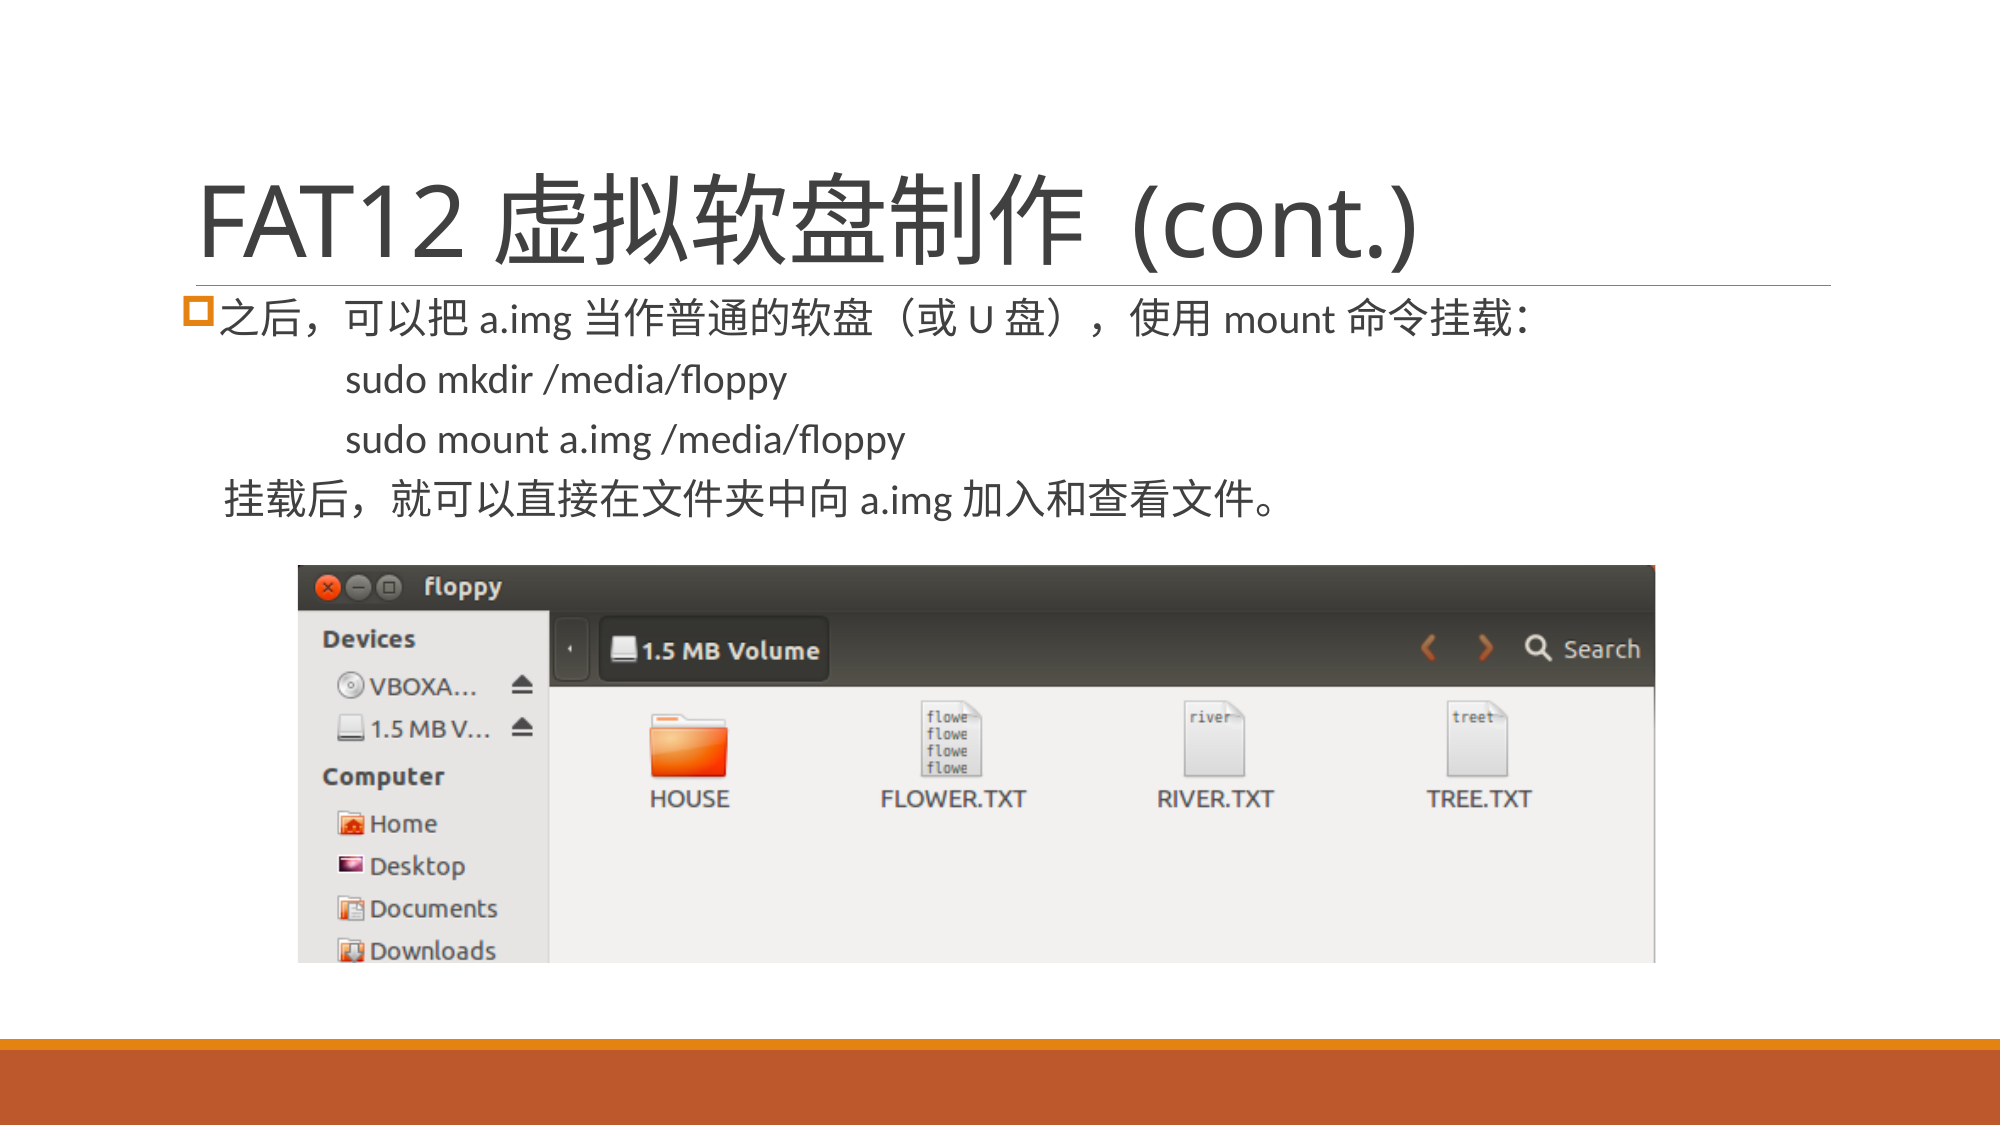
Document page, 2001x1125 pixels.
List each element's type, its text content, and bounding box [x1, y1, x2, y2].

title FAT12虚拟软盘制作 (cont.) [180, 47, 1830, 285]
list 之后，可以把a.img当作普通的软盘（或U盘），使用mount命令挂载： sudo mkdir /media/floppy sudo mount a.img /media/floppy 挂载后，就可以直接在文件夹中向a.img加入和查看文件。 [180, 302, 1830, 963]
picture [297, 564, 1656, 964]
